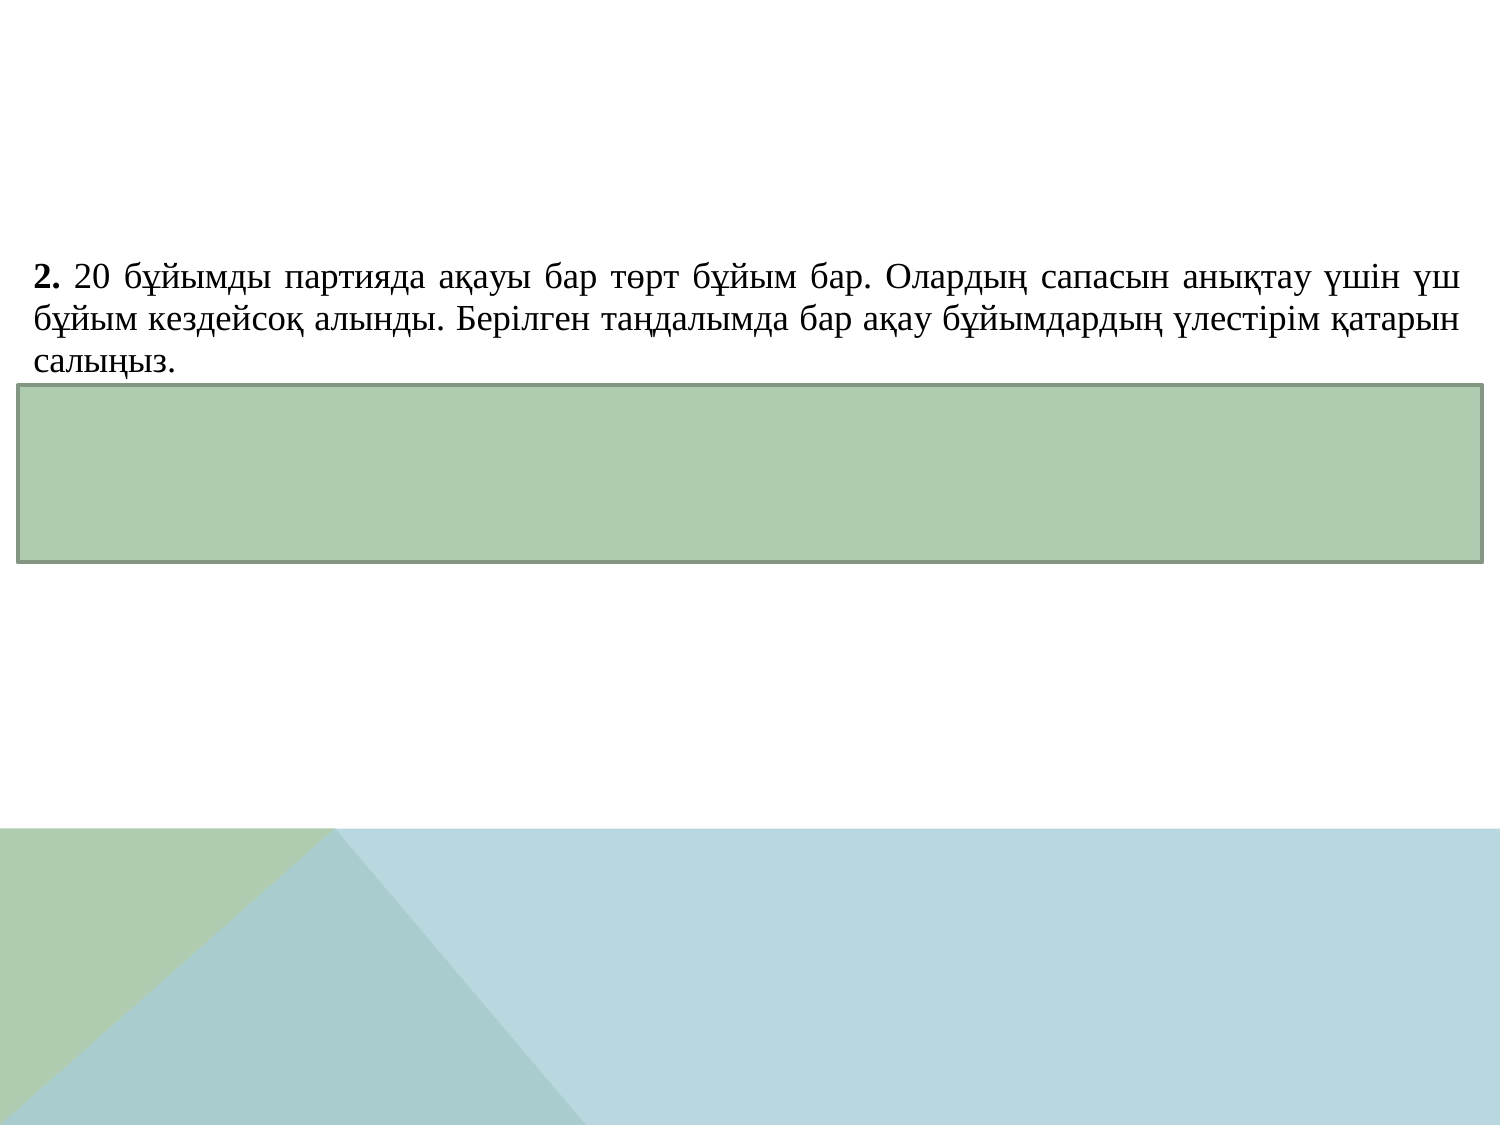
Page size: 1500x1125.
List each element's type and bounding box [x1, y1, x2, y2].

list [2, 255, 1500, 587]
